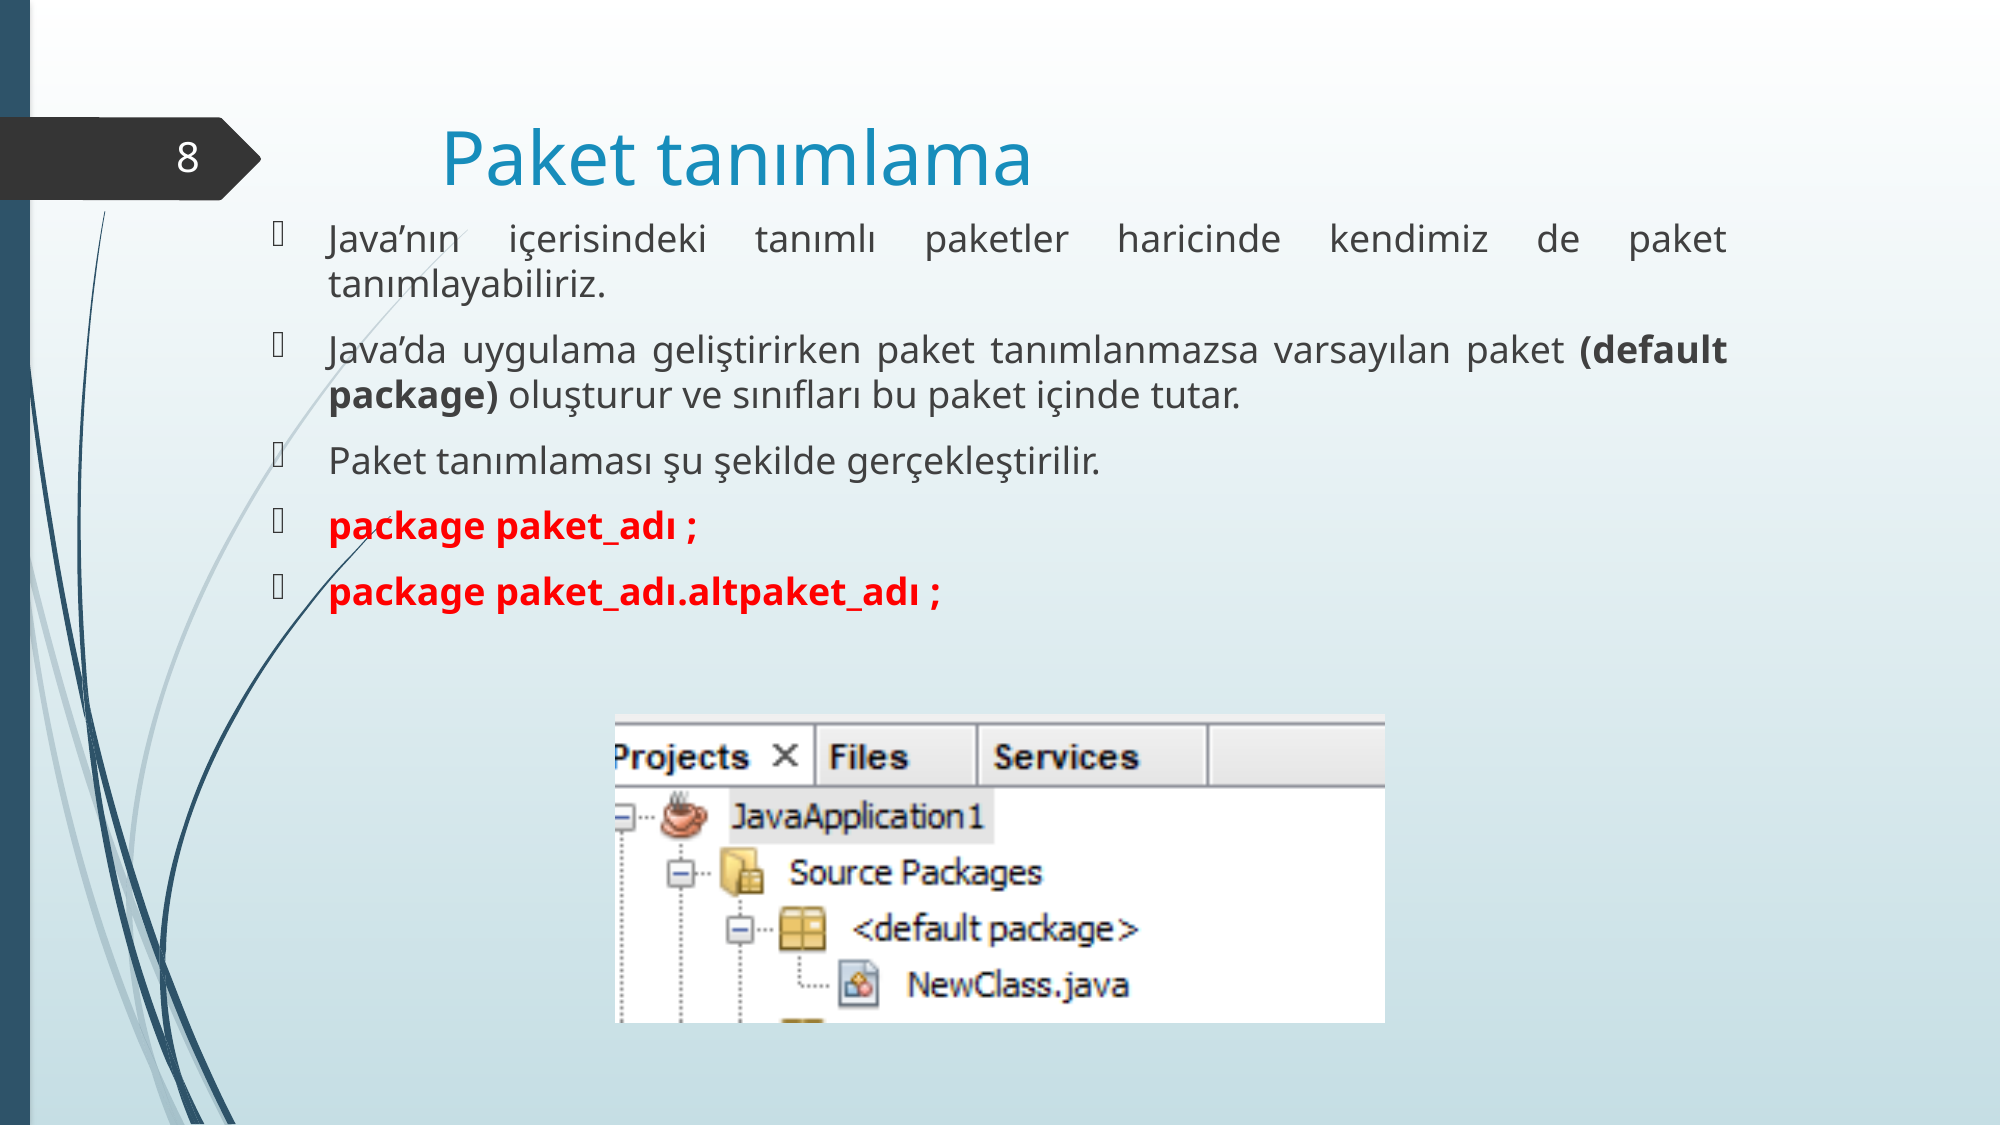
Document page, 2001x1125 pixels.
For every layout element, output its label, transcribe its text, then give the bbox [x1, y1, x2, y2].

picture [615, 714, 1385, 1023]
title Paket tanımlama [425, 102, 1888, 313]
list Java’nın içerisindeki tanımlı paketler haricinde kendimiz de paket tanımlayabiliriz. Java’da uygulama geliştirirken paket tanımlanmazsa varsayılan paket (default package) oluşturur ve sınıfları bu paket içinde tutar. Paket tanımlaması şu şekilde gerçekleştirilir. package paket_adı ; package paket_adı.altpaket_adı ; [256, 207, 1744, 687]
slide_number 8 [87, 129, 216, 190]
